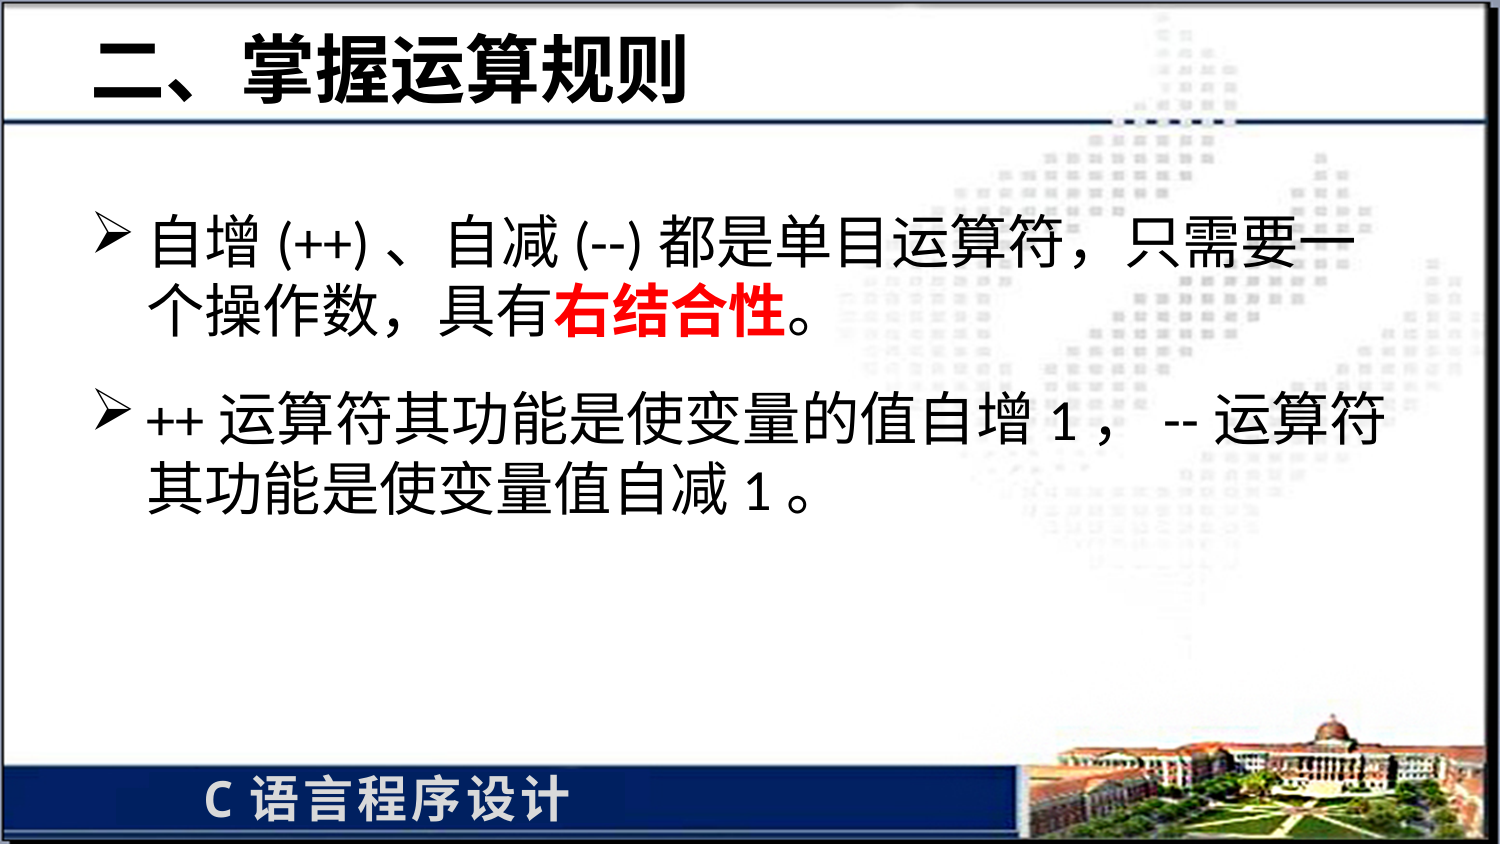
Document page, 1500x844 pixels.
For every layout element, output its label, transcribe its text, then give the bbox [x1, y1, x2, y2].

list 自增(++)、自减(--)都是单目运算符，只需要一个操作数，具有右结合性。 ++运算符其功能是使变量的值自增1，--运算符其功能是使变量值自减1。 [75, 197, 1424, 729]
picture [0, 0, 1500, 844]
title 二、掌握运算规则 [75, 20, 1425, 115]
